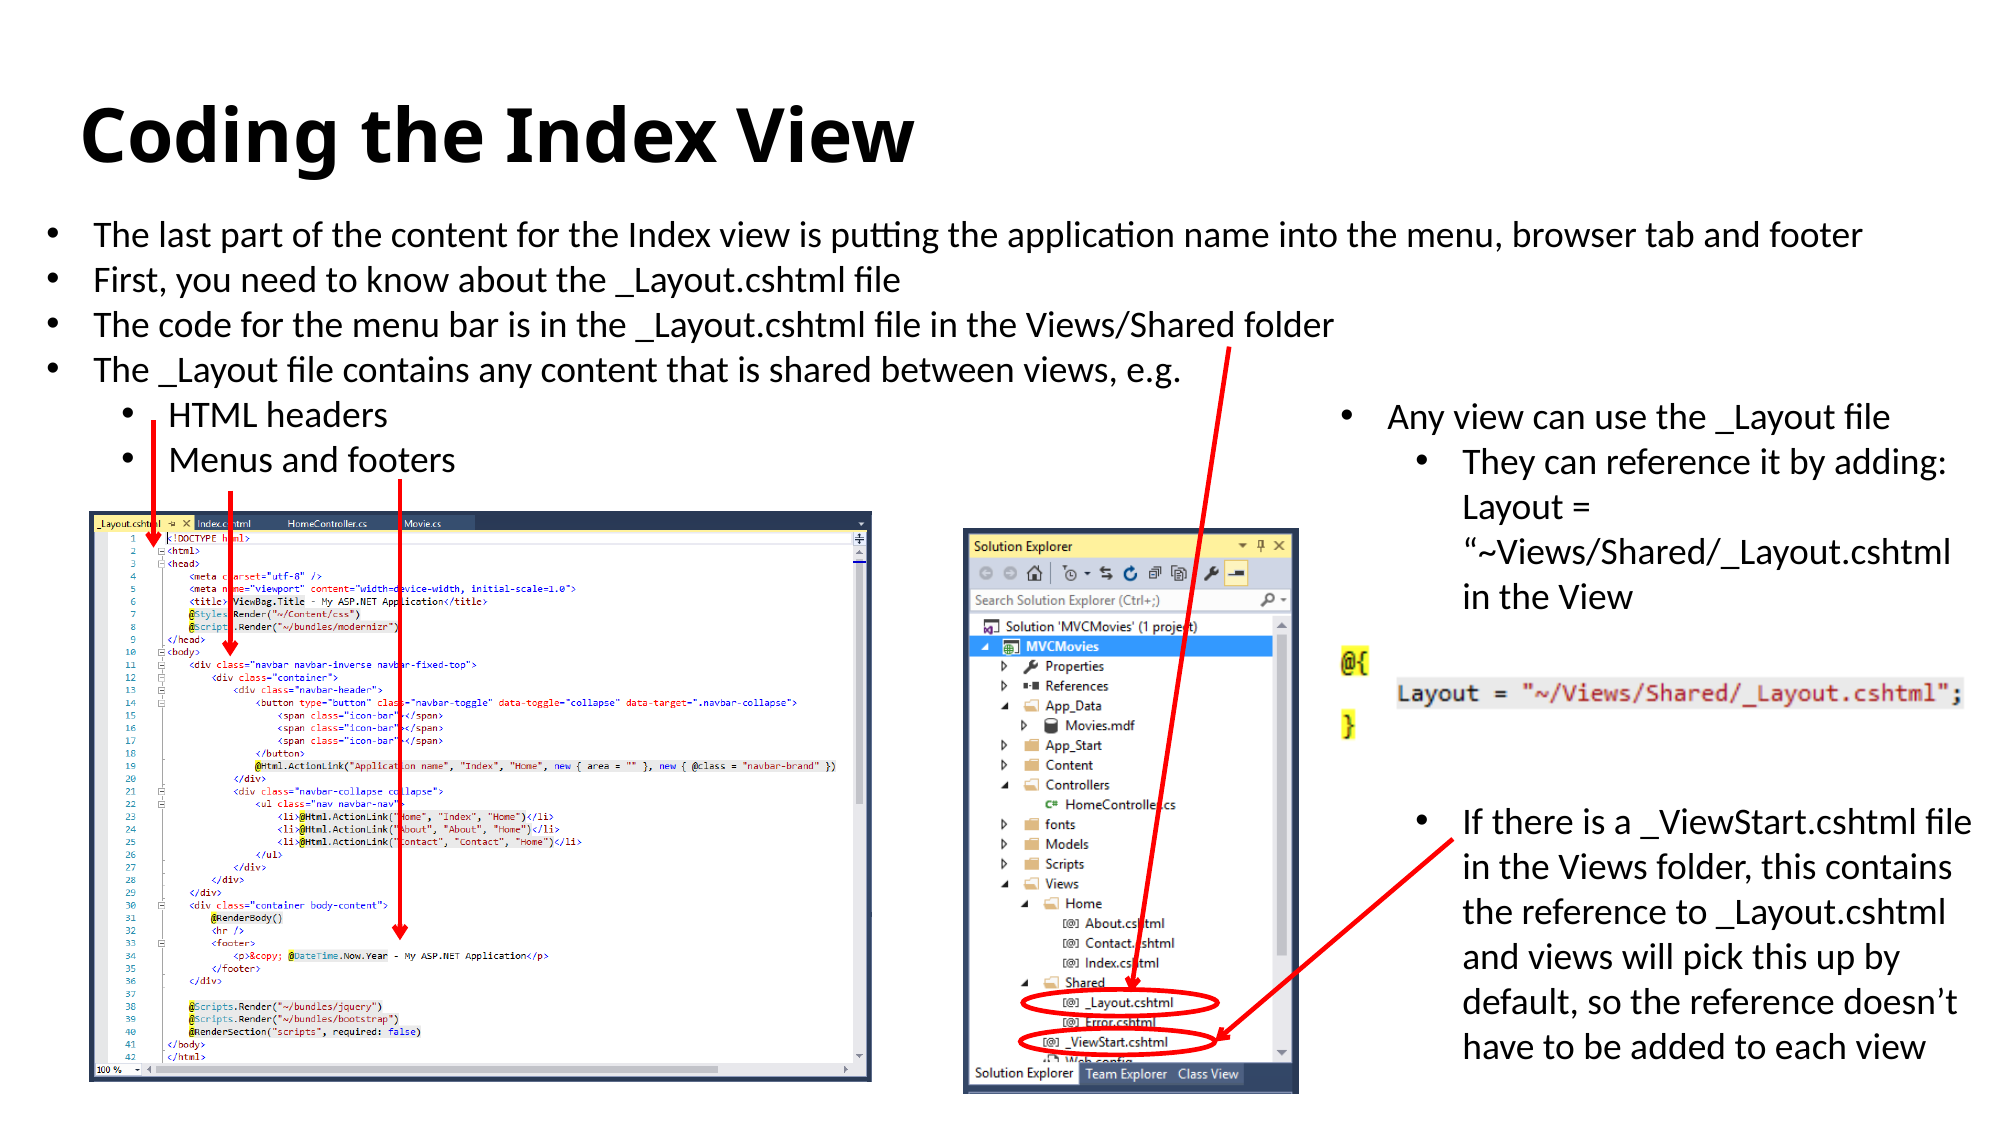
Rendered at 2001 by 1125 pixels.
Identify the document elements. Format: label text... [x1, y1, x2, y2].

title Coding the Index View [64, 29, 1863, 202]
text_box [1130, 346, 1230, 993]
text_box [1214, 838, 1453, 1042]
picture [963, 527, 1299, 1094]
text_box Any view can use the _Layout file They can reference it by adding: Layout = “~Views/Shared/_Layout.cshtml in the View If there is a _ViewStart.cshtml file in the Views folder, this contains the reference to _Layout.cshtml and views will pick this up by default, so the reference doesn’t have to be added to each view [1325, 384, 1996, 1119]
picture [89, 511, 872, 1082]
picture [1230, 527, 1299, 838]
text_box The last part of the content for the Index view is putting the application name into the menu, browser tab and footer First, you need to know about the _Layout.cshtml file The code for the menu bar is in the _Layout.cshtml file in the Views/Shared folder The _Layout file contains any content that is shared between views, e.g. HTML headers Menus and footers [31, 202, 1936, 488]
picture [1326, 634, 2000, 769]
